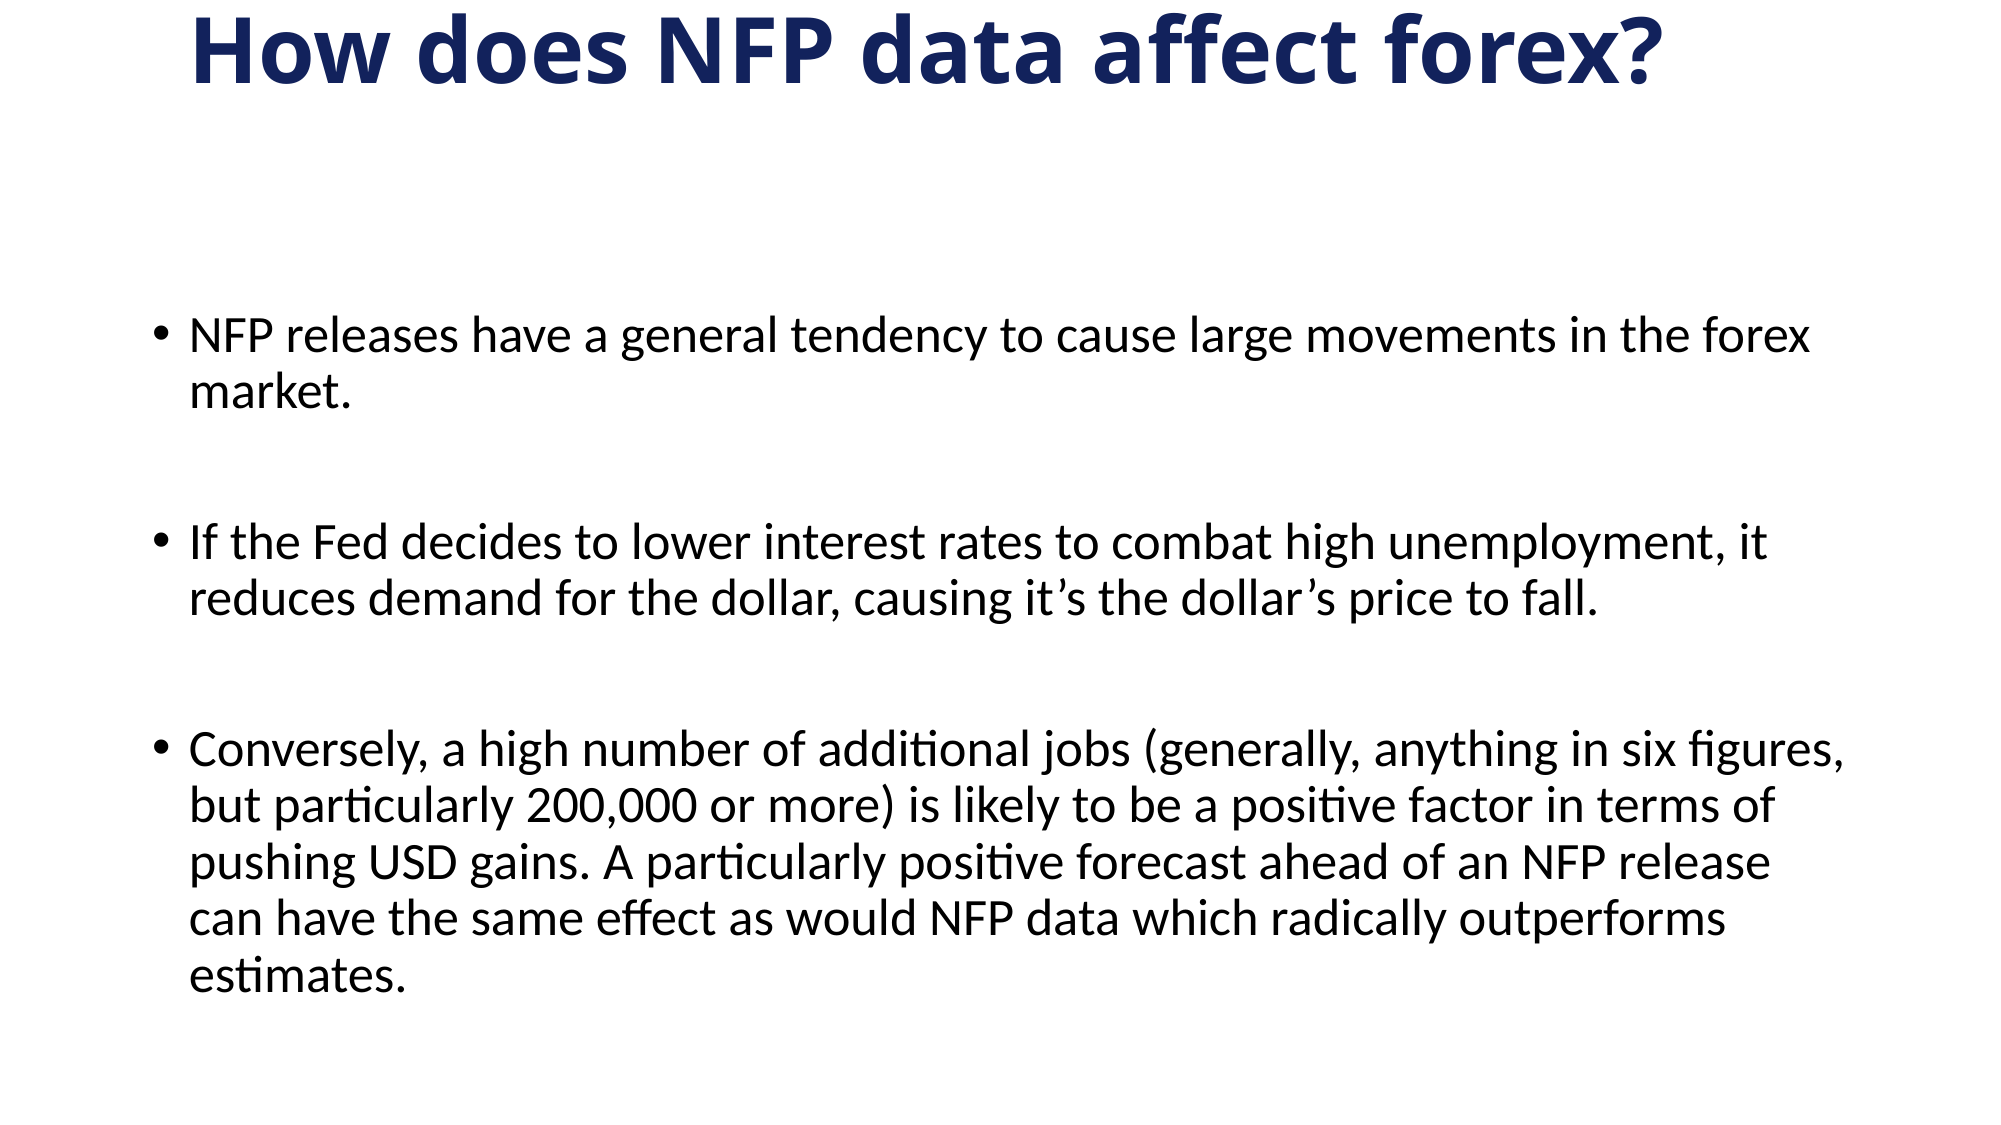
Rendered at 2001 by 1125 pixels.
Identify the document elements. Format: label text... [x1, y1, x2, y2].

title How does NFP data affect forex? [173, 0, 1899, 218]
list NFP releases have a general tendency to cause large movements in the forex market. If the Fed decides to lower interest rates to combat high unemployment, it reduces demand for the dollar, causing it’s the dollar’s price to fall. Conversely, a high number of additional jobs (generally, anything in six figures, but particularly 200,000 or more) is likely to be a positive factor in terms of pushing USD gains. A particularly positive forecast ahead of an NFP release can have the same effect as would NFP data which radically outperforms estimates. [137, 299, 1863, 1014]
